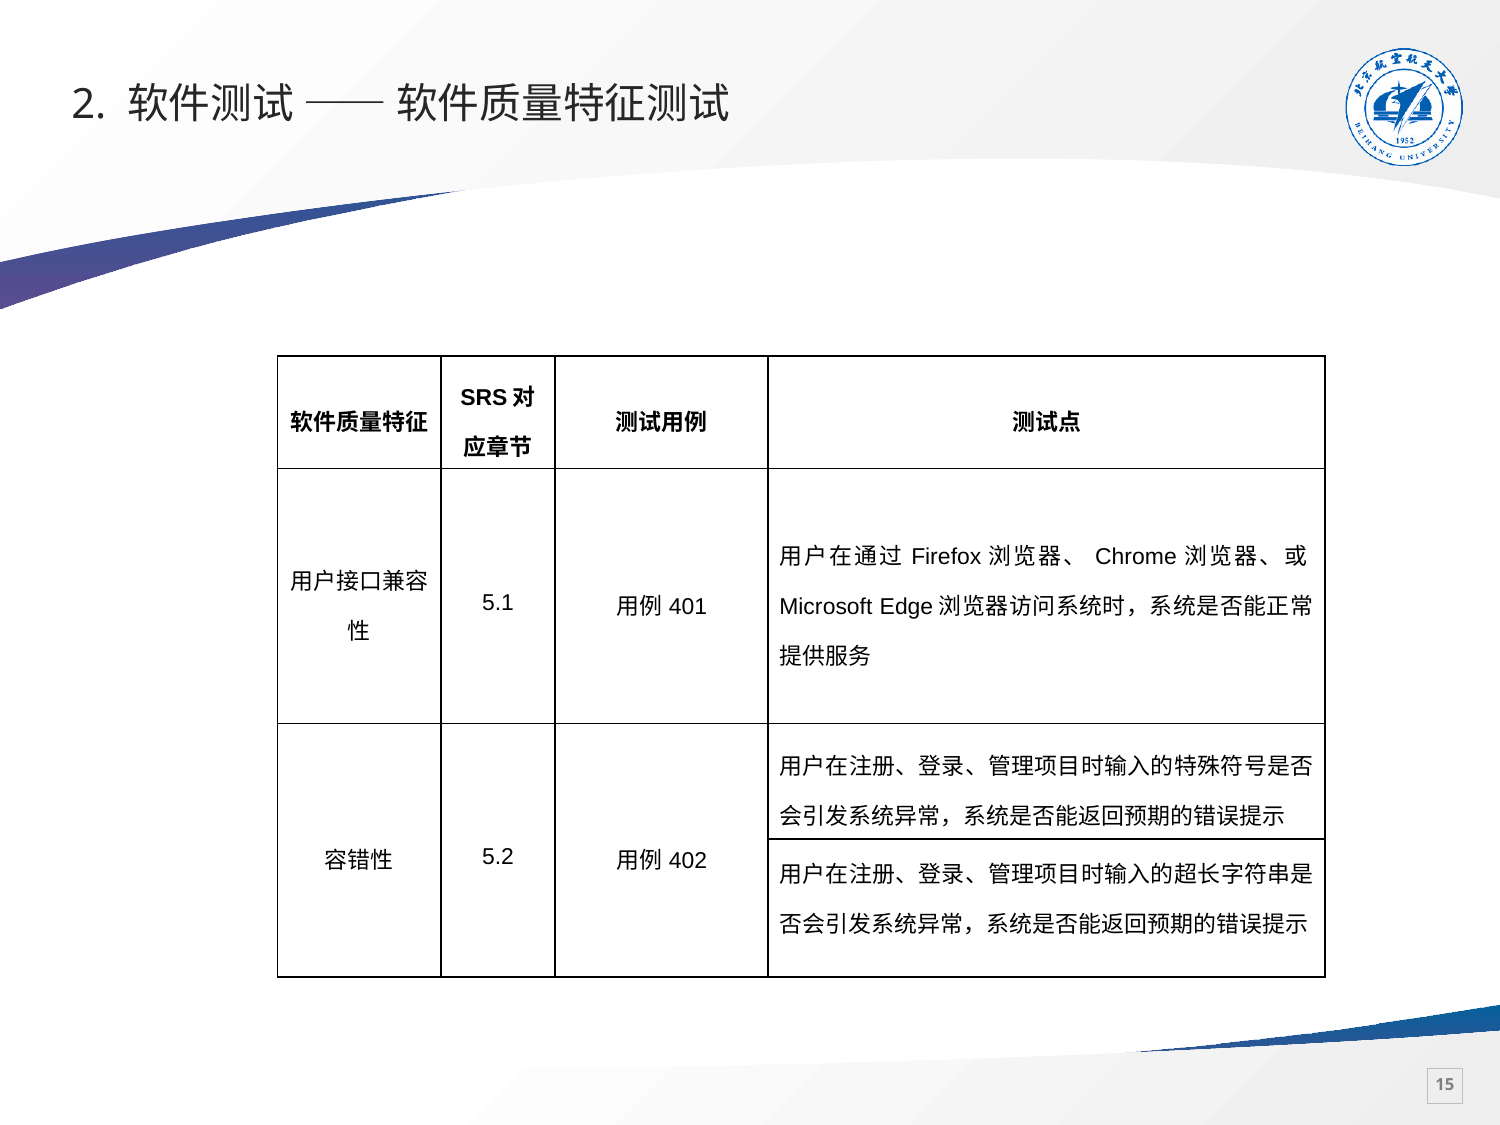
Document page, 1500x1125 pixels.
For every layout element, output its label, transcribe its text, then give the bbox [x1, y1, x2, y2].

table_cell 5.1 [442, 469, 554, 723]
picture [1345, 48, 1468, 166]
table_cell 用户接口兼容性 [278, 469, 440, 723]
table_cell 用户在通过Firefox浏览器、Chrome浏览器、或Microsoft Edge浏览器访问系统时，系统是否能正常提供服务 [769, 469, 1324, 723]
table_cell 5.2 [442, 724, 554, 976]
table_cell 用户在注册、登录、管理项目时输入的超长字符串是否会引发系统异常，系统是否能返回预期的错误提示 [769, 840, 1324, 976]
table_header SRS对应章节 [442, 357, 554, 468]
title 2. 软件测试 —— 软件质量特征测试 [59, 60, 1410, 149]
table_cell 容错性 [278, 724, 440, 976]
table_header 测试点 [769, 357, 1324, 468]
table_cell 用例401 [556, 469, 767, 723]
table_cell 用例402 [556, 724, 767, 976]
table_header 软件质量特征 [278, 357, 440, 468]
table_cell 用户在注册、登录、管理项目时输入的特殊符号是否会引发系统异常，系统是否能返回预期的错误提示 [769, 724, 1324, 838]
table_header 测试用例 [556, 357, 767, 468]
